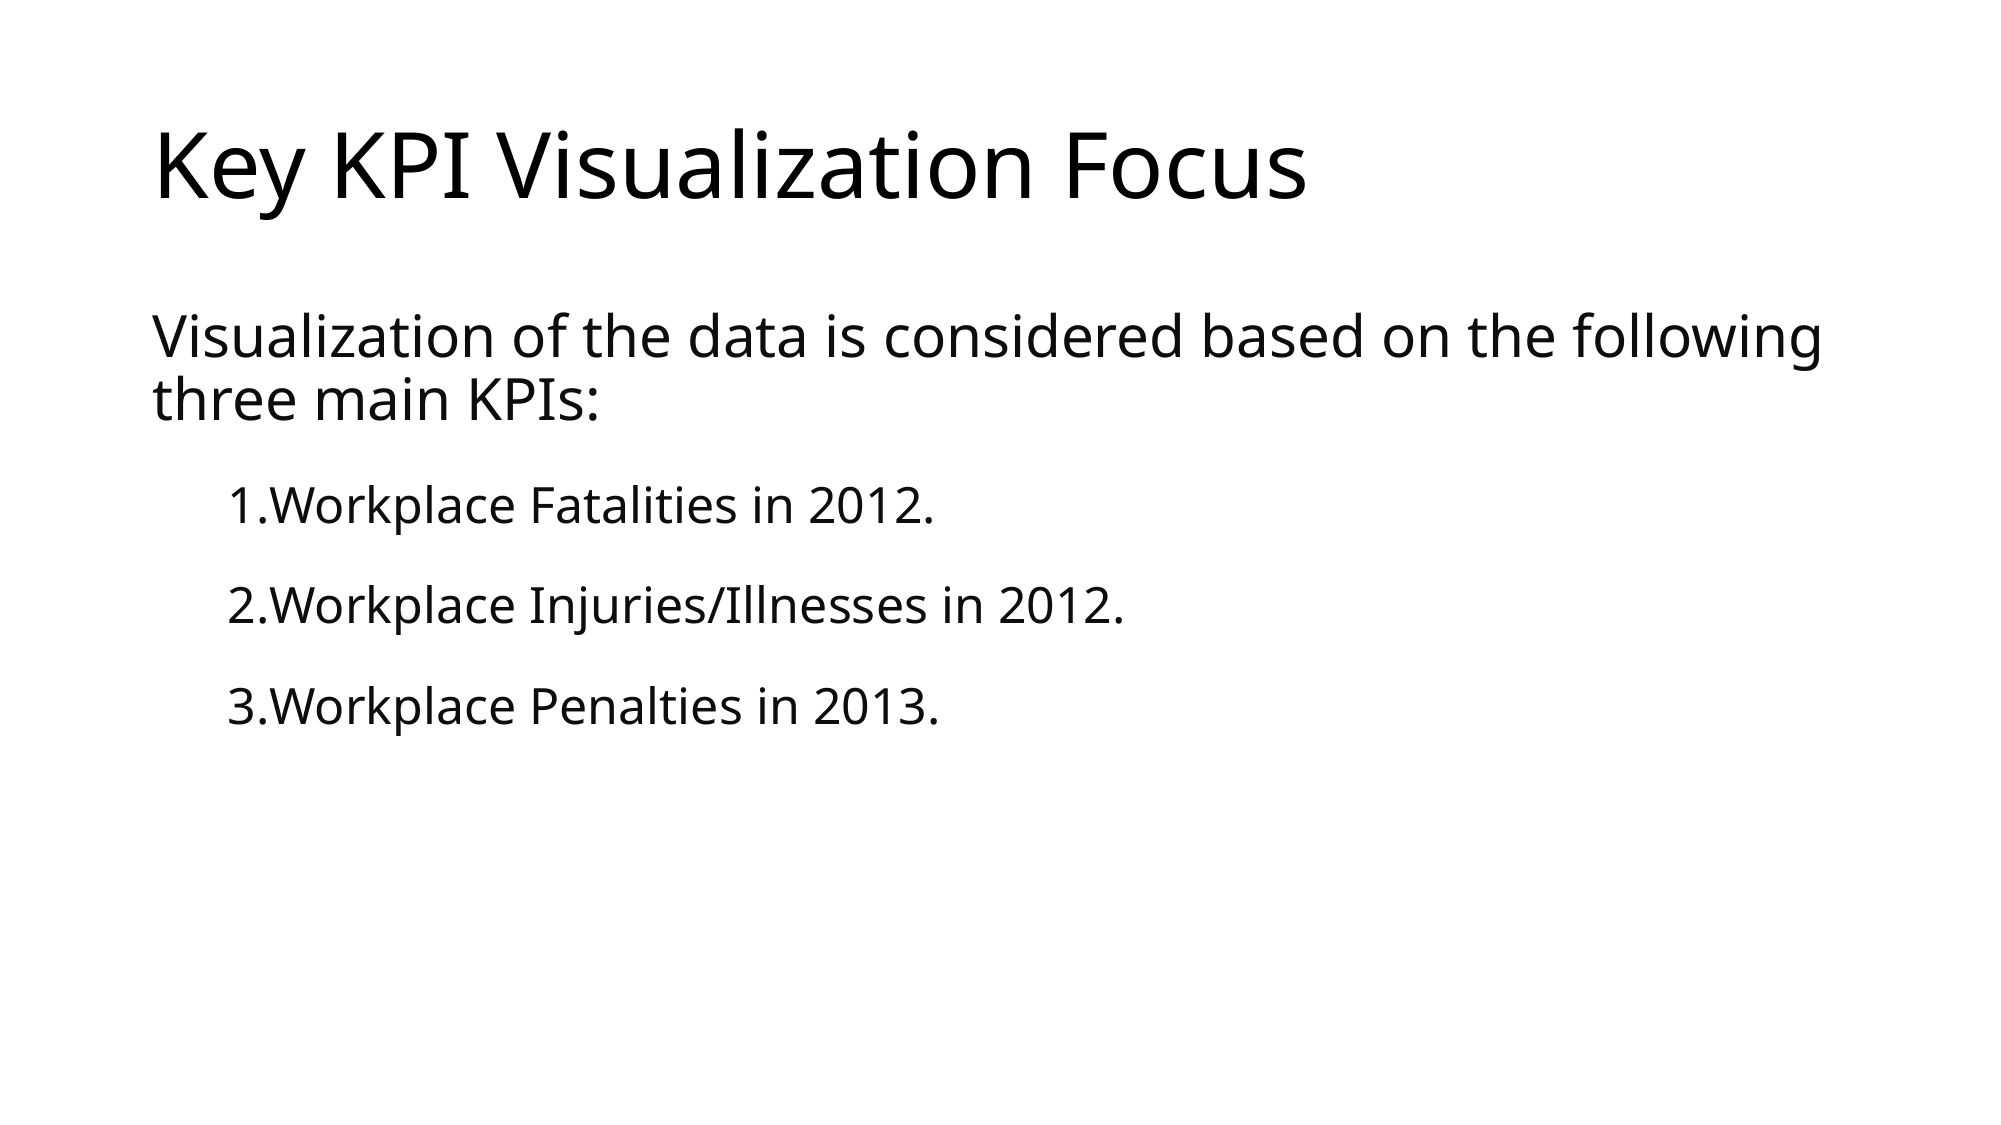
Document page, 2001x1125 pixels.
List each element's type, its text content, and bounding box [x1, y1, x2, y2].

title Key KPI Visualization Focus [137, 59, 1863, 278]
list Visualization of the data is considered based on the following three main KPIs: Workplace Fatalities in 2012. Workplace Injuries/Illnesses in 2012. Workplace Penalties in 2013. [137, 299, 1863, 1014]
